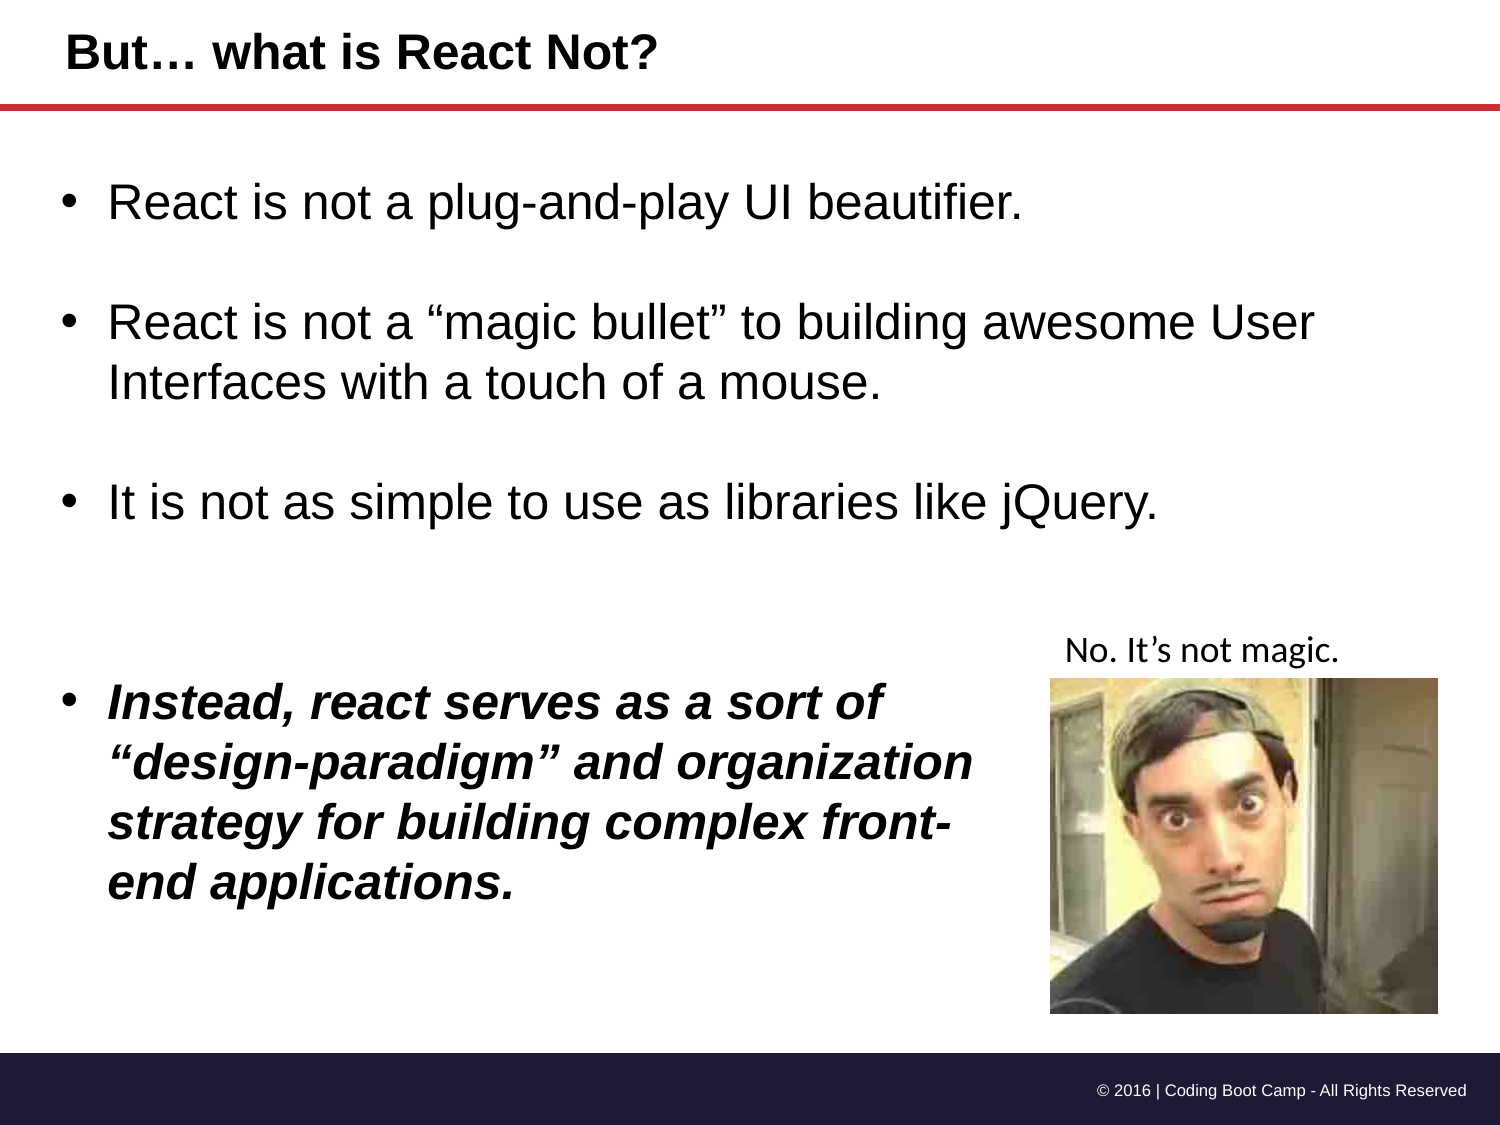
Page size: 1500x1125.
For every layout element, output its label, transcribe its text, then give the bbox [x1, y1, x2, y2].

text_box No. It’s not magic. [1049, 617, 1438, 678]
title But… what is React Not? [50, 0, 948, 108]
text_box React is not a plug-and-play UI beautifier. React is not a “magic bullet” to building awesome User Interfaces with a touch of a mouse. It is not as simple to use as libraries like jQuery. [45, 162, 1438, 598]
picture [1049, 678, 1438, 1014]
text_box Instead, react serves as a sort of “design-paradigm” and organization strategy for building complex front-end applications. [45, 662, 1025, 918]
